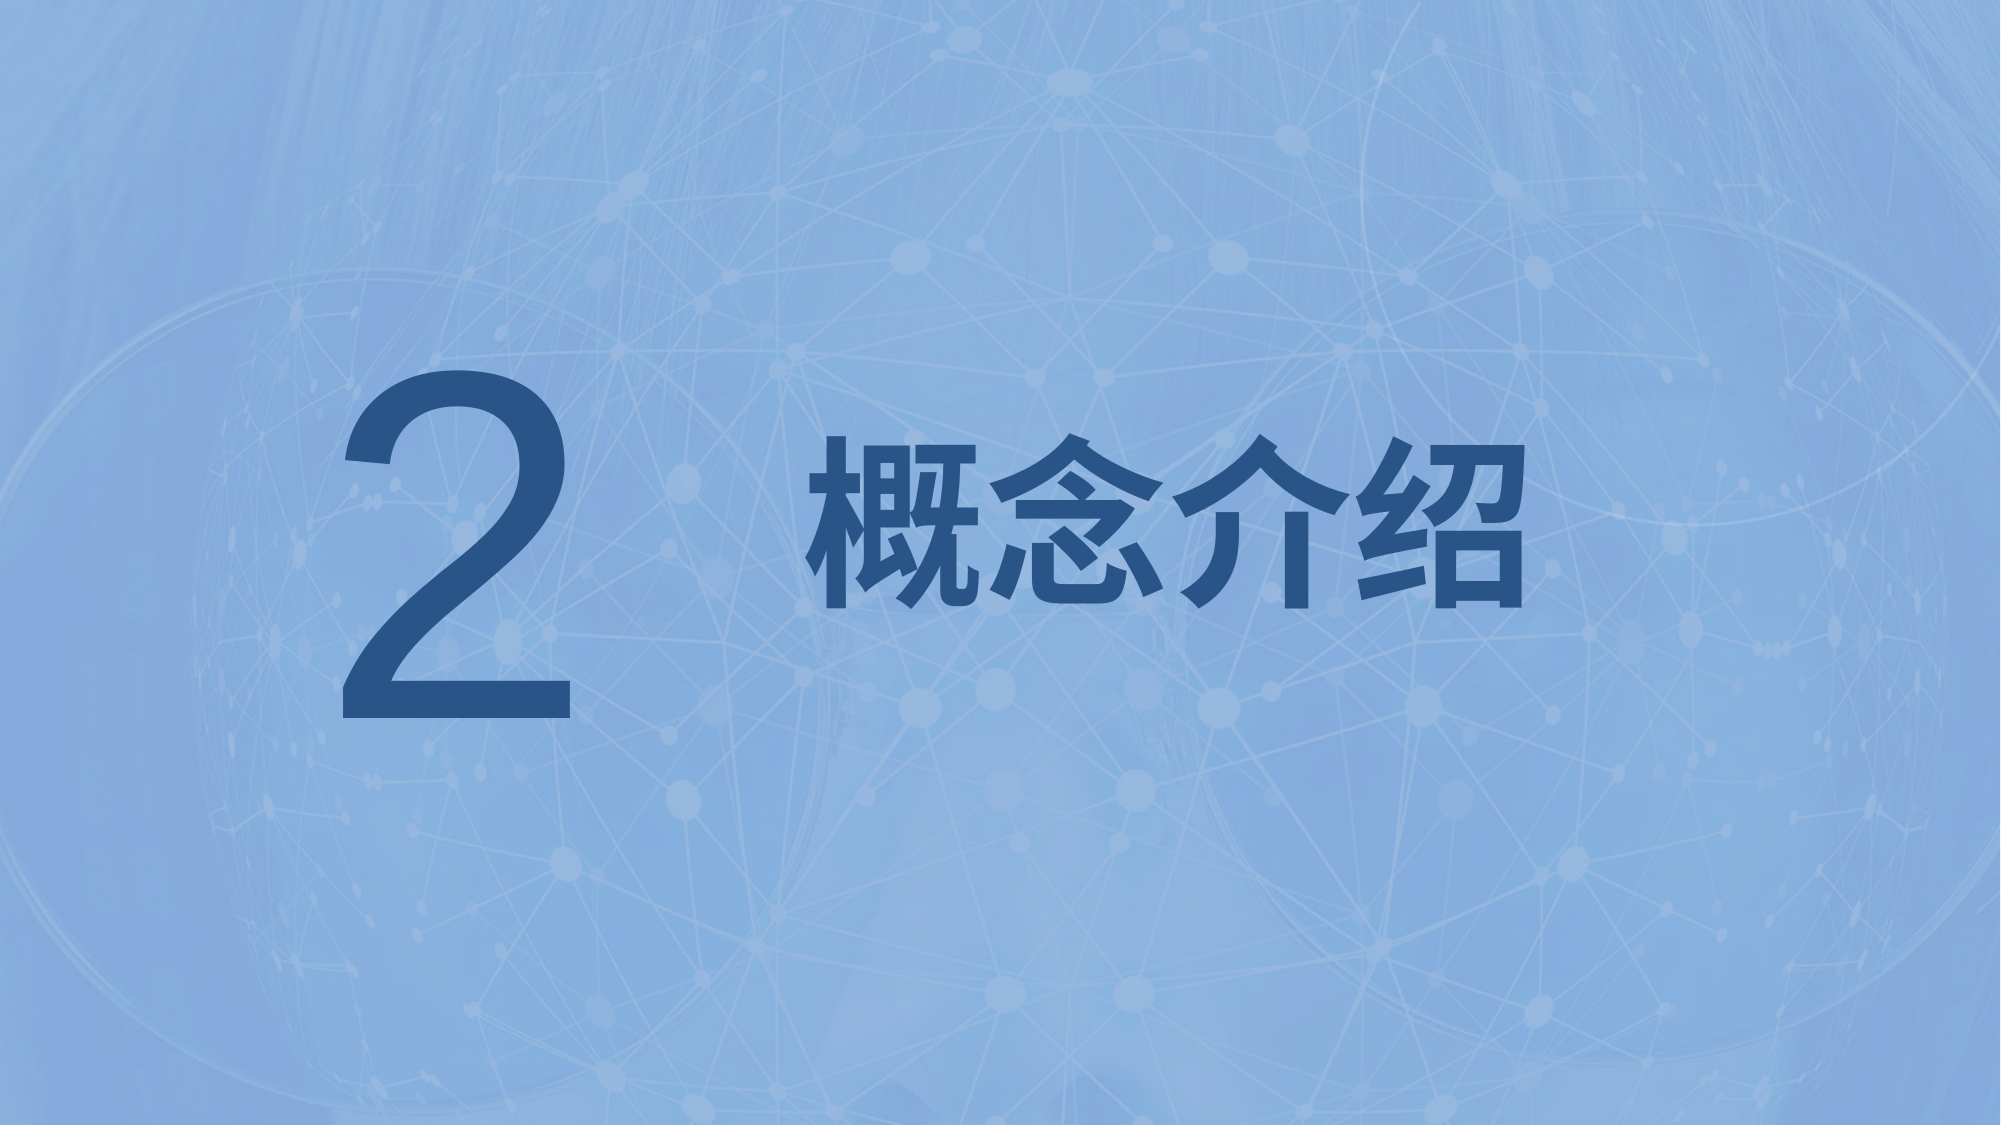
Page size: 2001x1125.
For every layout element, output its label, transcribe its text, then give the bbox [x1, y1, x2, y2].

text_box 概念介绍 [787, 402, 1709, 637]
text_box 2 [303, 213, 668, 826]
